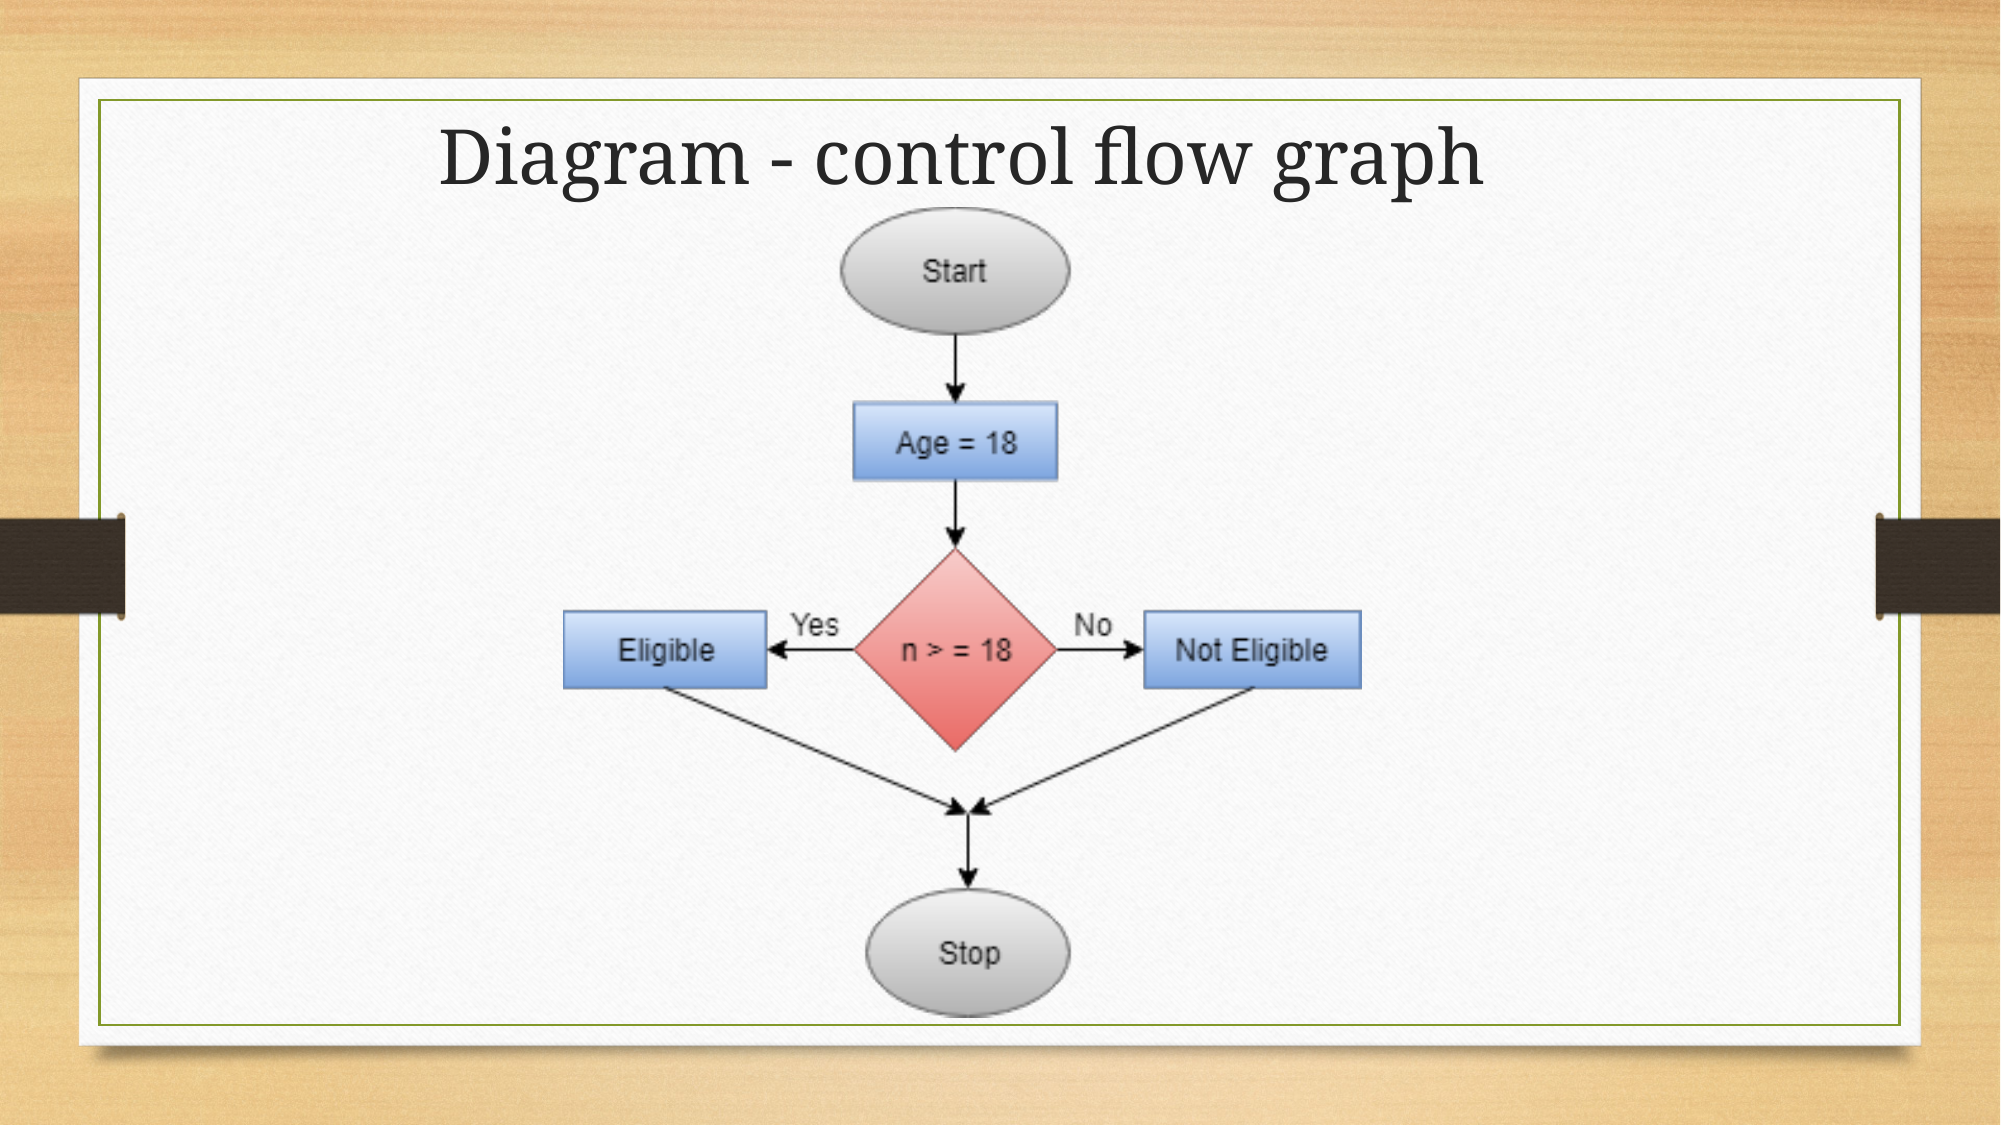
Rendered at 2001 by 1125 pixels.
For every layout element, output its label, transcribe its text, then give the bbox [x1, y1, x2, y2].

picture [0, 0, 2001, 1125]
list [563, 206, 1362, 1019]
title Diagram - control flow graph [174, 100, 1750, 208]
